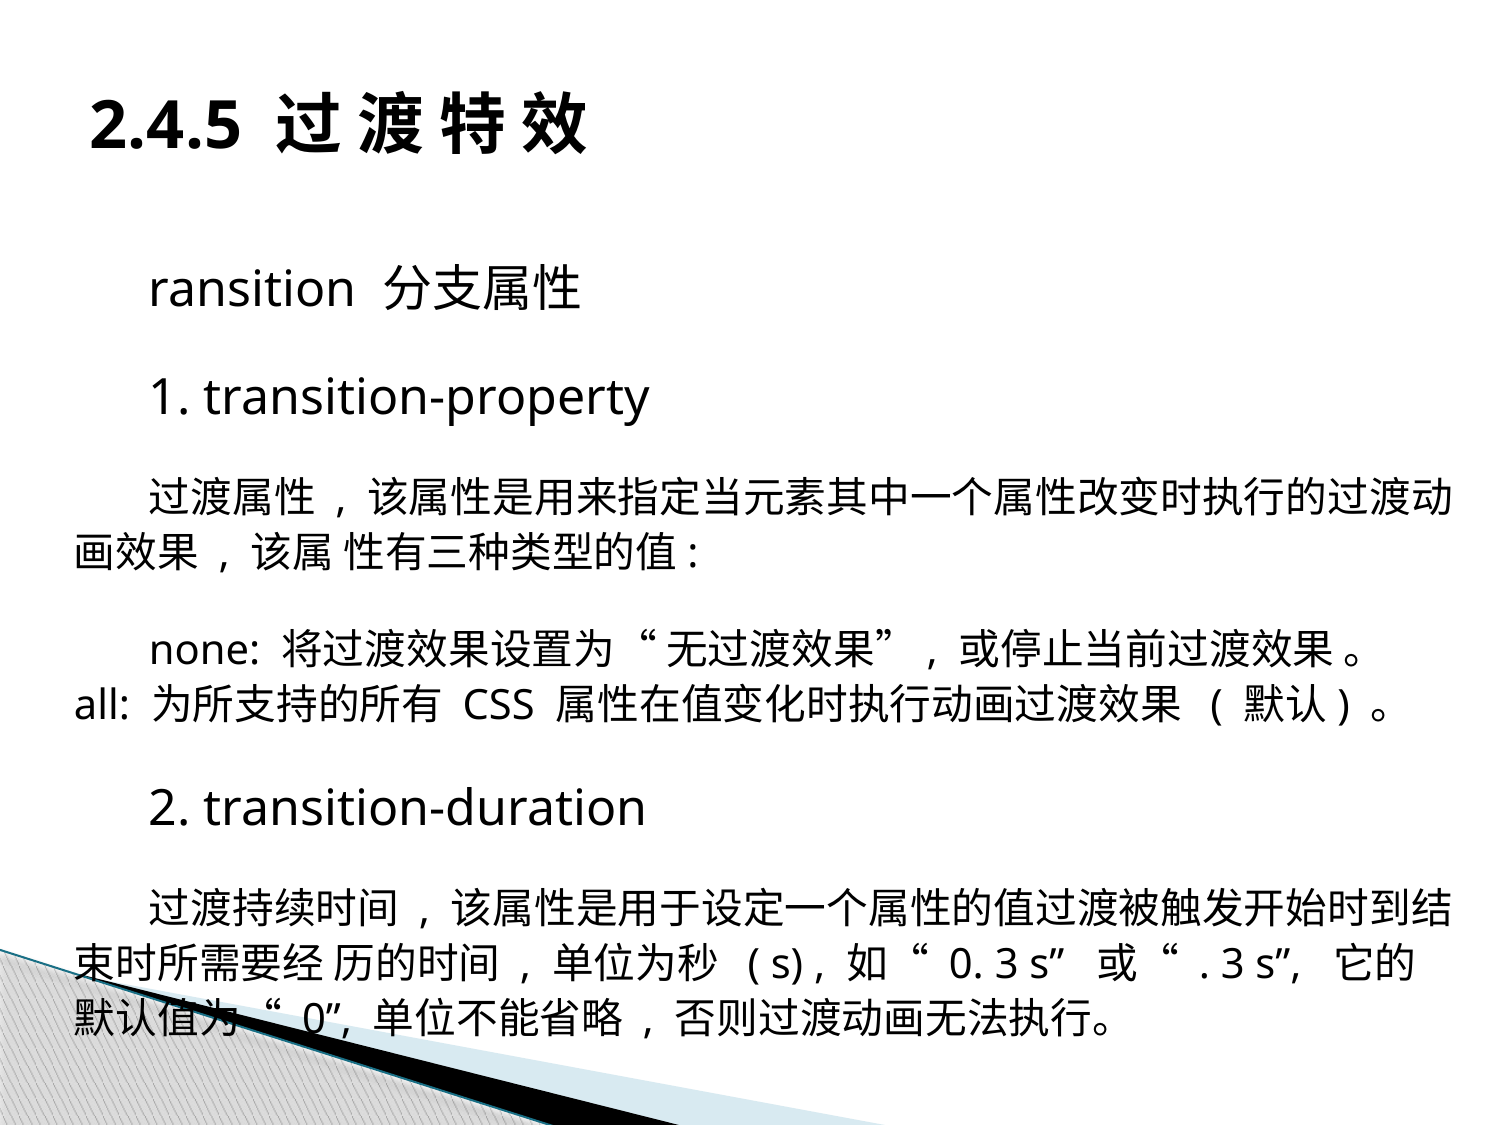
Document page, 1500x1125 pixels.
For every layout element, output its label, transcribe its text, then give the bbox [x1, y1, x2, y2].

list ransition 分支属性 1. transition-property 过渡属性 , 该属性是用来指定当元素其中一个属性改变时执行的过渡动画效果 , 该属 性有三种类型的值: none: 将过渡效果设置为“ 无过渡效果”, 或停止当前过渡效果 。 all: 为所支持的所有 CSS 属性在值变化时执行动画过渡效果 ( 默认) 。 2. transition-duration 过渡持续时间 , 该属性是用于设定一个属性的值过渡被触发开始时到结束时所需要经 历的时间 , 单位为秒 ( s) , 如“ 0. 3 s” 或“ . 3 s”, 它的默认值为“ 0”, 单位不能省略 , 否则过渡动画无法执行。 [41, 243, 1471, 1083]
title 2.4.5 过 渡 特 效 [75, 45, 1425, 199]
